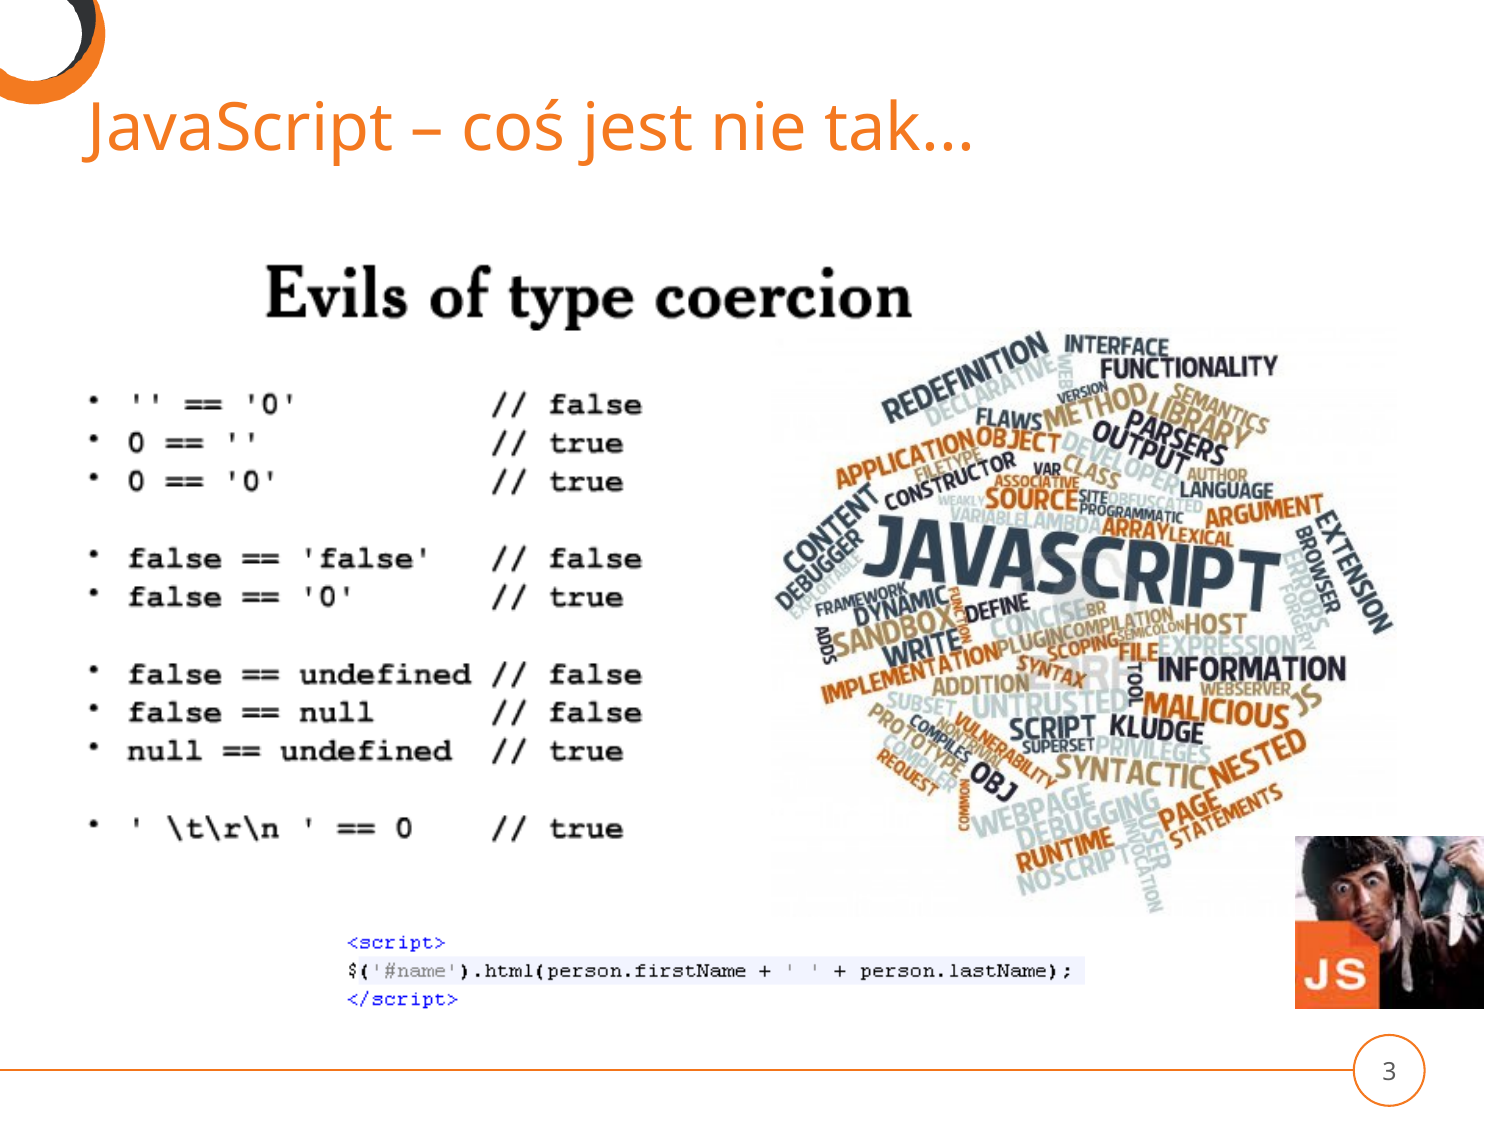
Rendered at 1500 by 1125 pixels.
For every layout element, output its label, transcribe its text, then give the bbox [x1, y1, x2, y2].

picture [0, 0, 108, 108]
slide_number 3 [1353, 1042, 1425, 1103]
title JavaScript – coś jest nie tak... [72, 77, 1428, 243]
picture [32, 202, 1143, 1018]
picture [1295, 836, 1484, 1009]
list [771, 327, 1397, 918]
